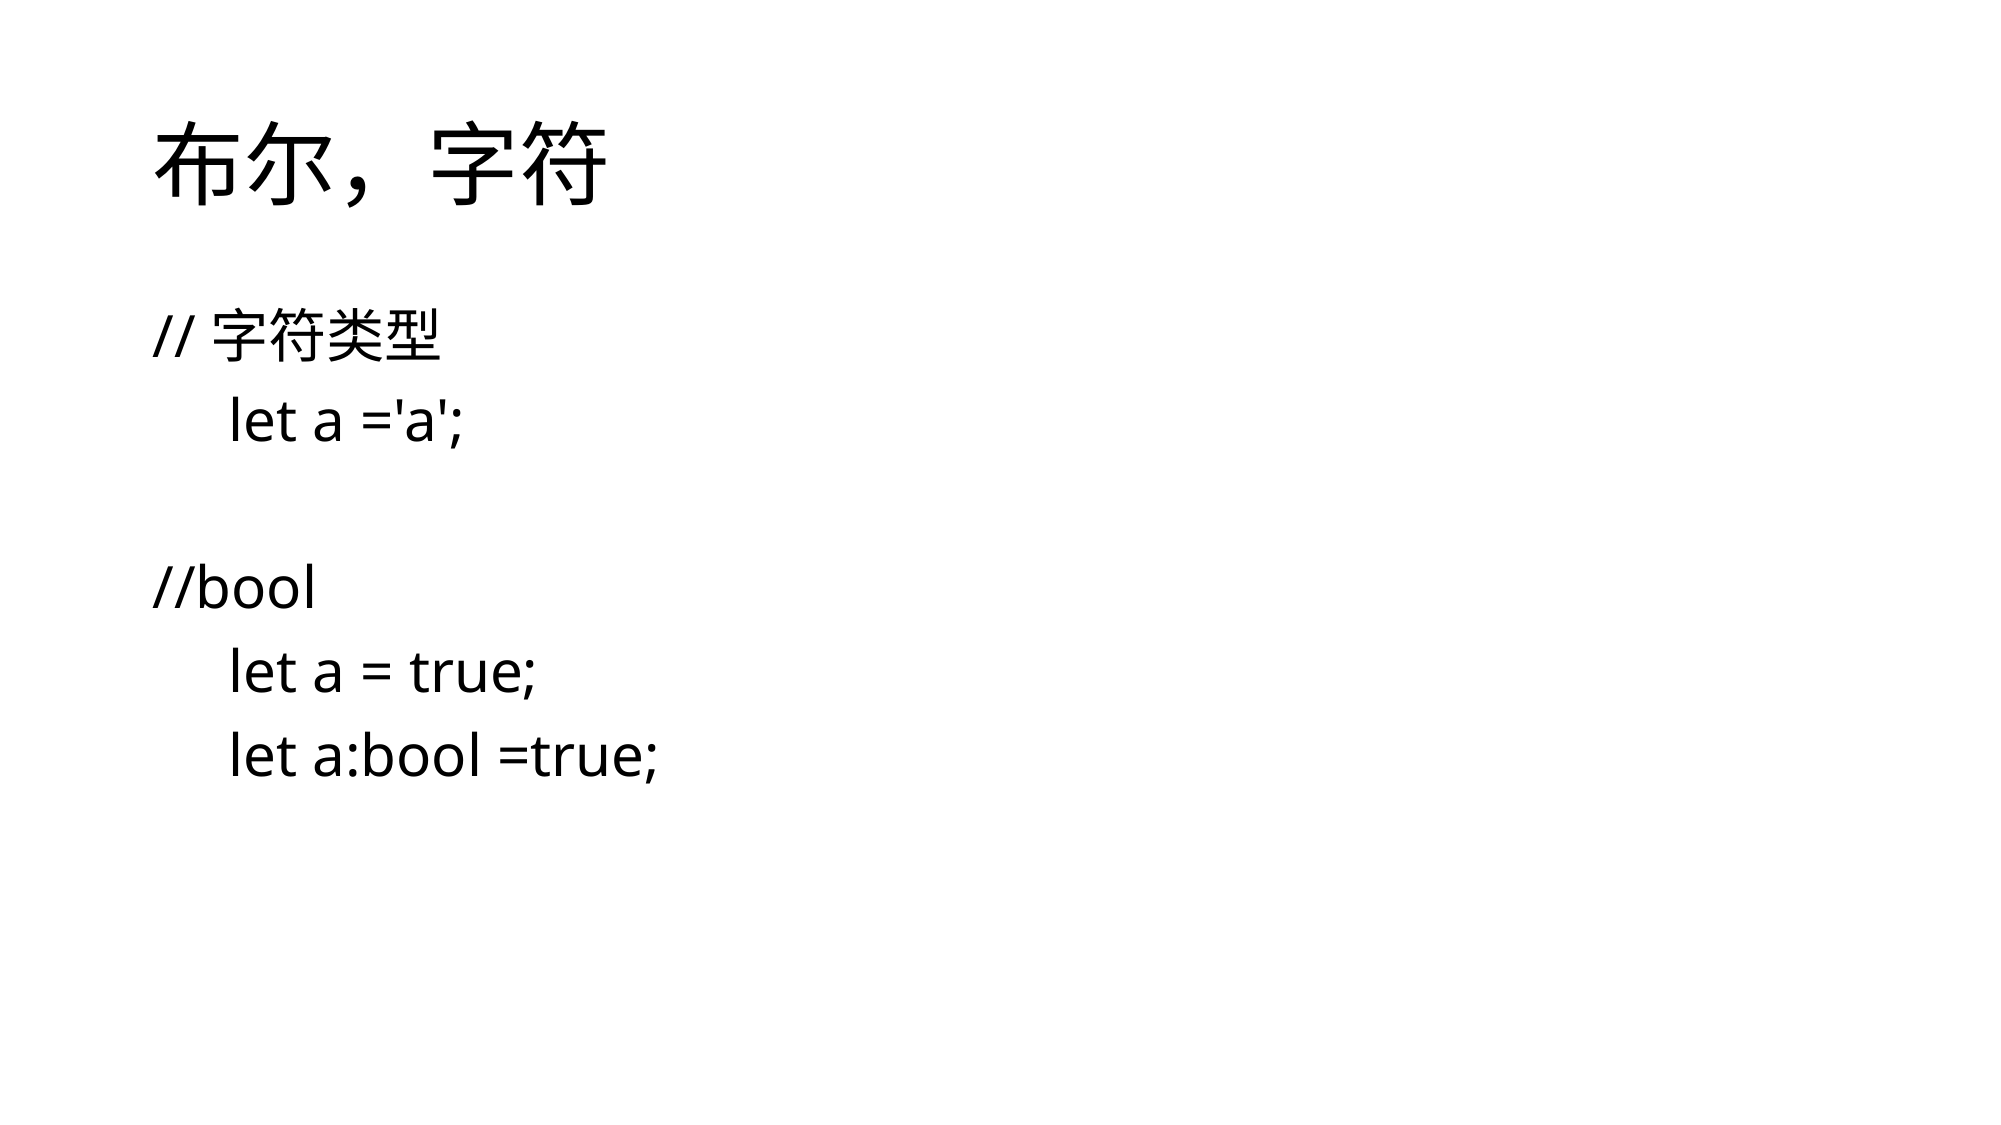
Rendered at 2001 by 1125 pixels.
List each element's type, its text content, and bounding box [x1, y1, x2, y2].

title 布尔，字符 [137, 59, 1863, 278]
list //字符类型 let a ='a'; //bool let a = true; let a:bool =true; [137, 299, 1863, 1014]
